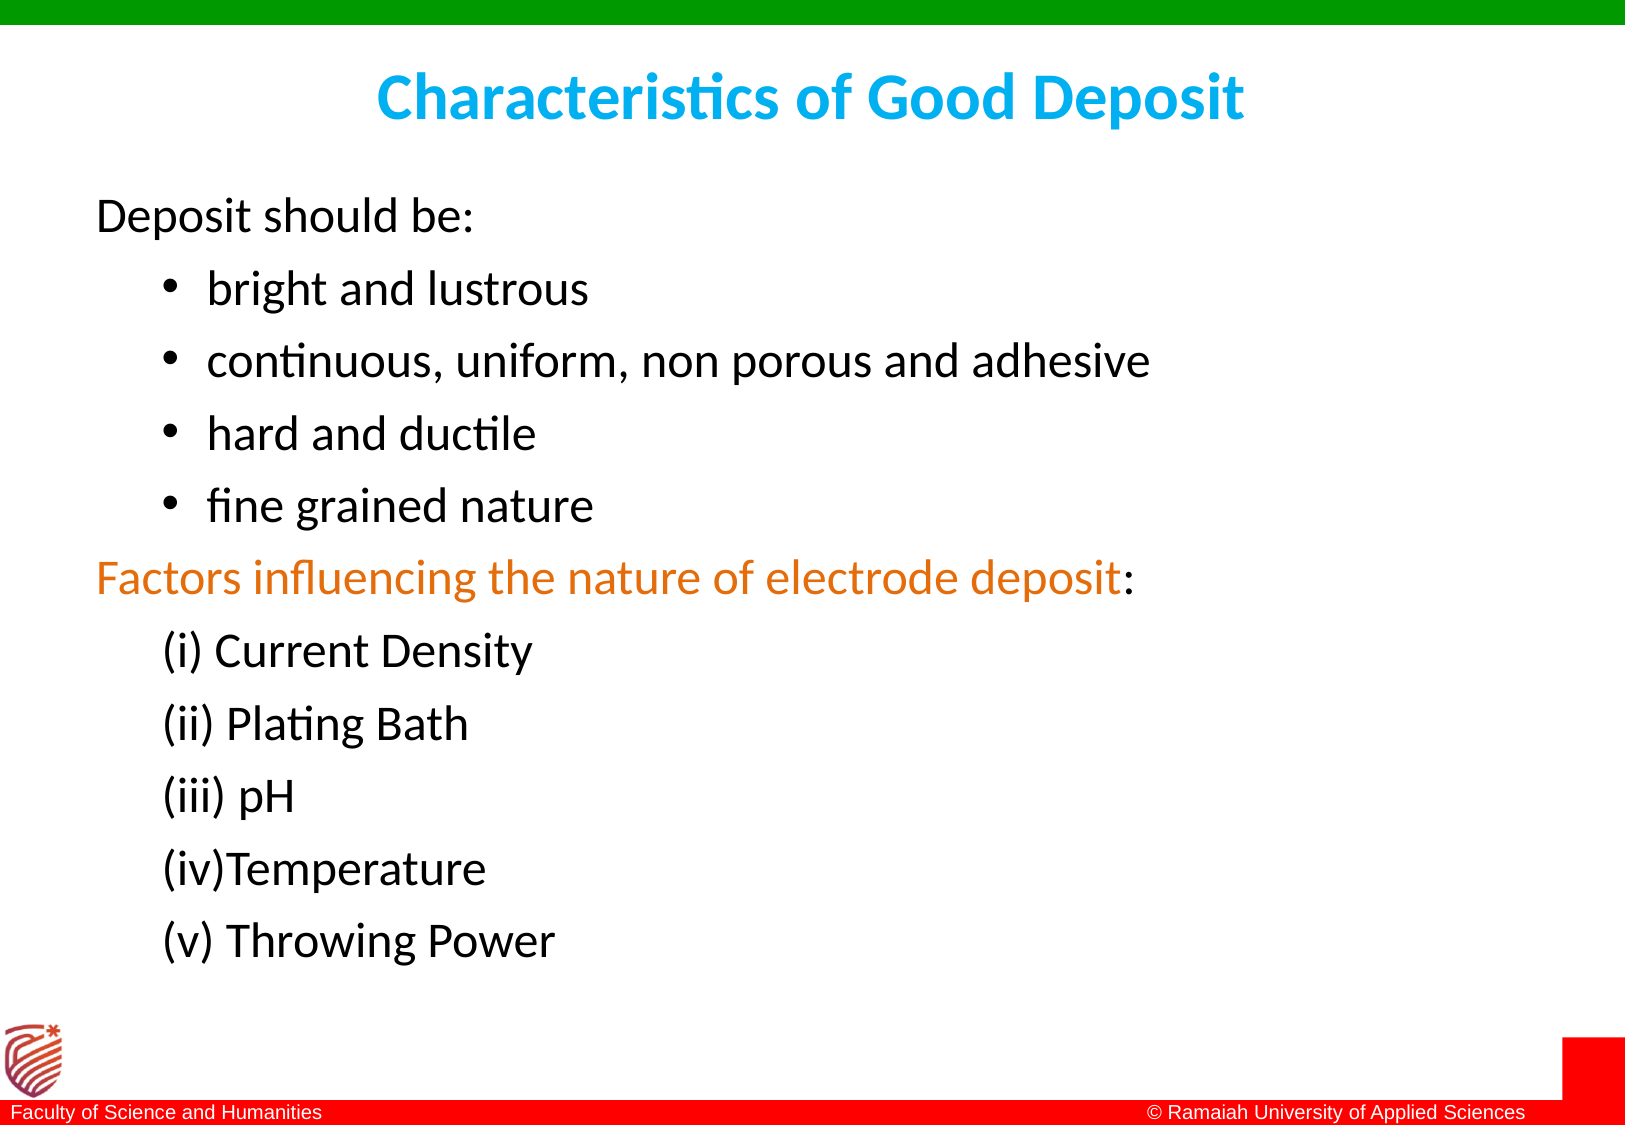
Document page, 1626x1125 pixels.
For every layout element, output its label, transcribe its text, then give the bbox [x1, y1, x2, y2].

picture [0, 1013, 69, 1100]
title Characteristics of Good Deposit [81, 45, 1544, 163]
list Deposit should be: bright and lustrous continuous, uniform, non porous and adhesive hard and ductile fine grained nature Factors influencing the nature of electrode deposit: (i) Current Density (ii) Plating Bath (iii) pH (iv)Temperature (v) Throwing Power [81, 174, 1558, 1013]
